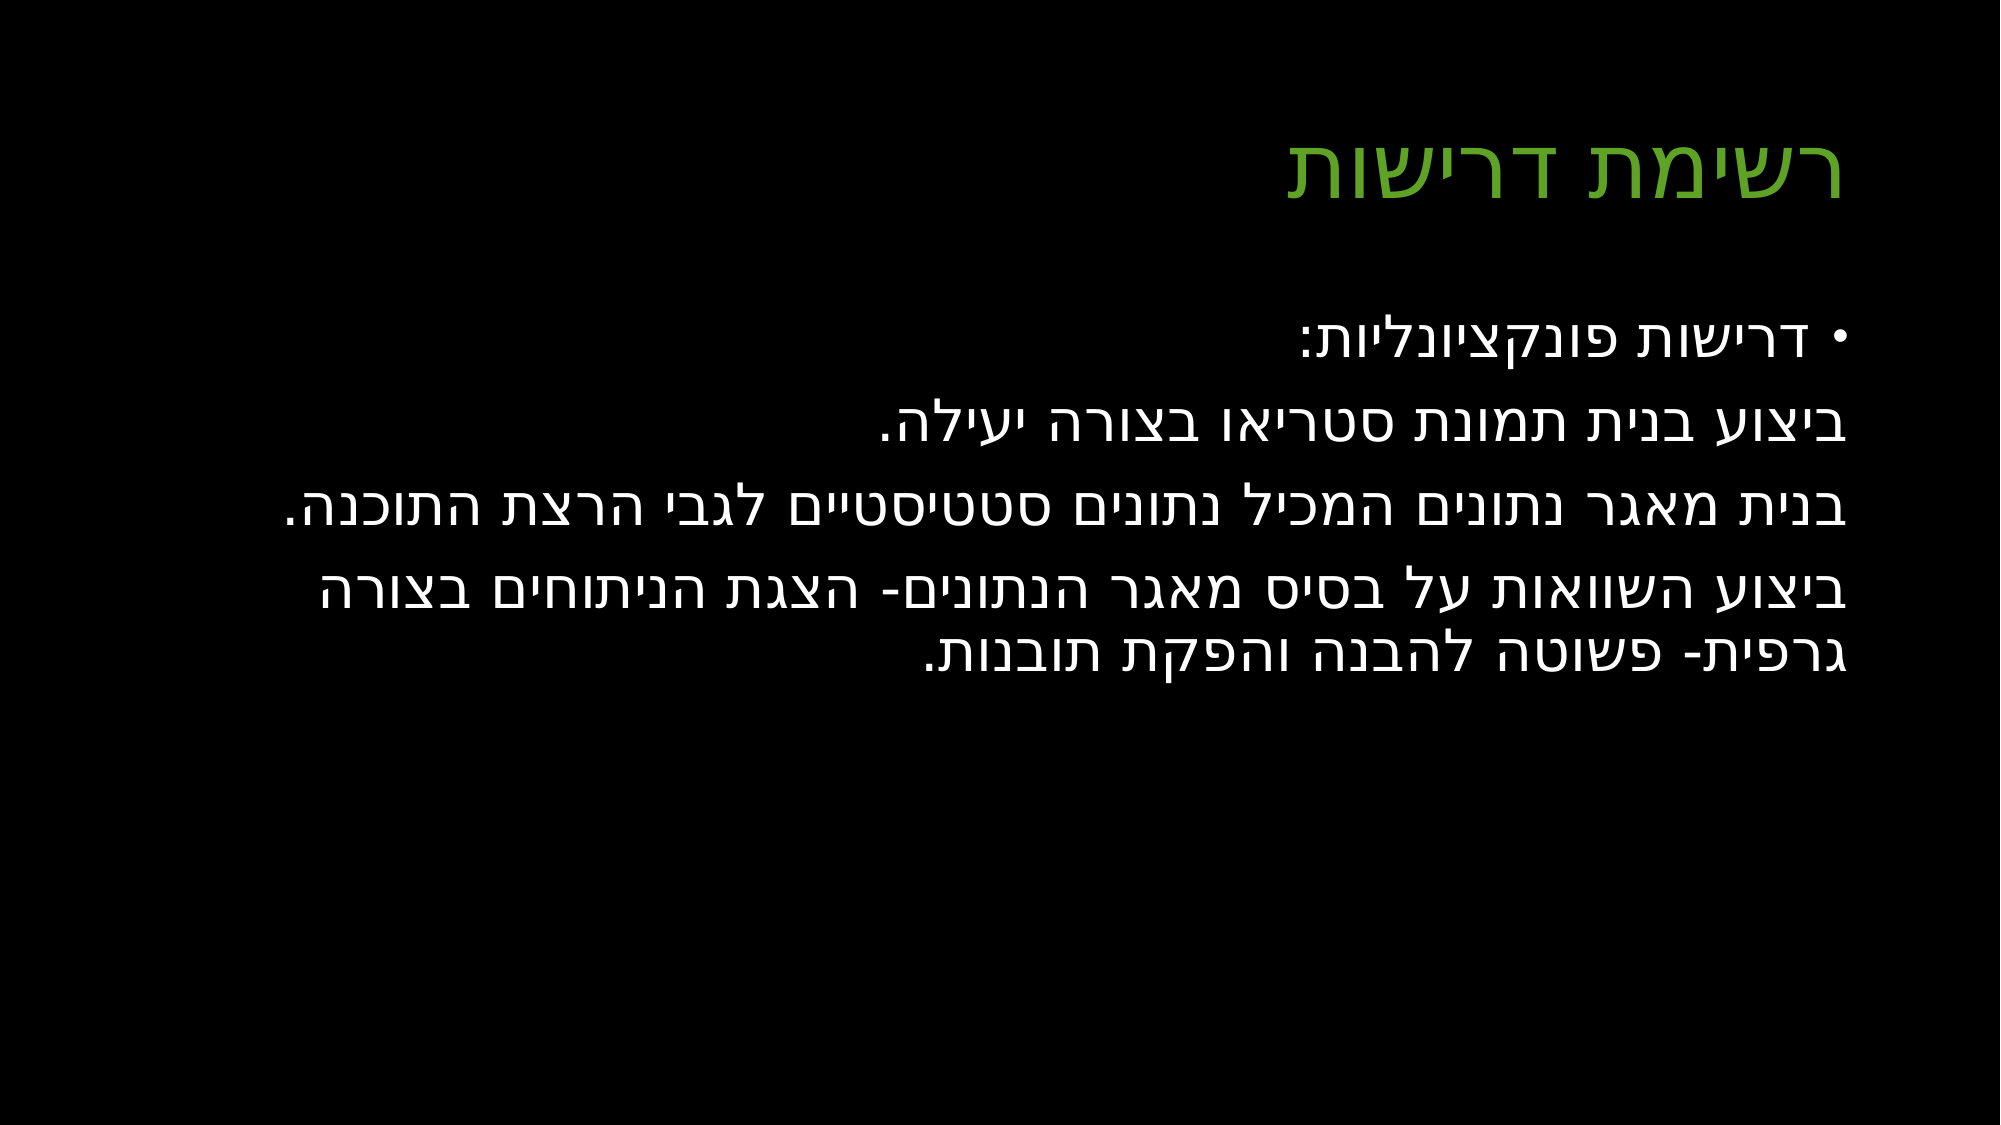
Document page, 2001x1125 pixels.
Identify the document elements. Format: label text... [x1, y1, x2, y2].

title רשימת דרישות [138, 60, 1864, 278]
list דרישות פונקציונליות: ביצוע בנית תמונת סטריאו בצורה יעילה. בנית מאגר נתונים המכיל נתונים סטטיסטיים לגבי הרצת התוכנה. ביצוע השוואות על בסיס מאגר הנתונים- הצגת הניתוחים בצורה גרפית- פשוטה להבנה והפקת תובנות. [138, 299, 1864, 1014]
